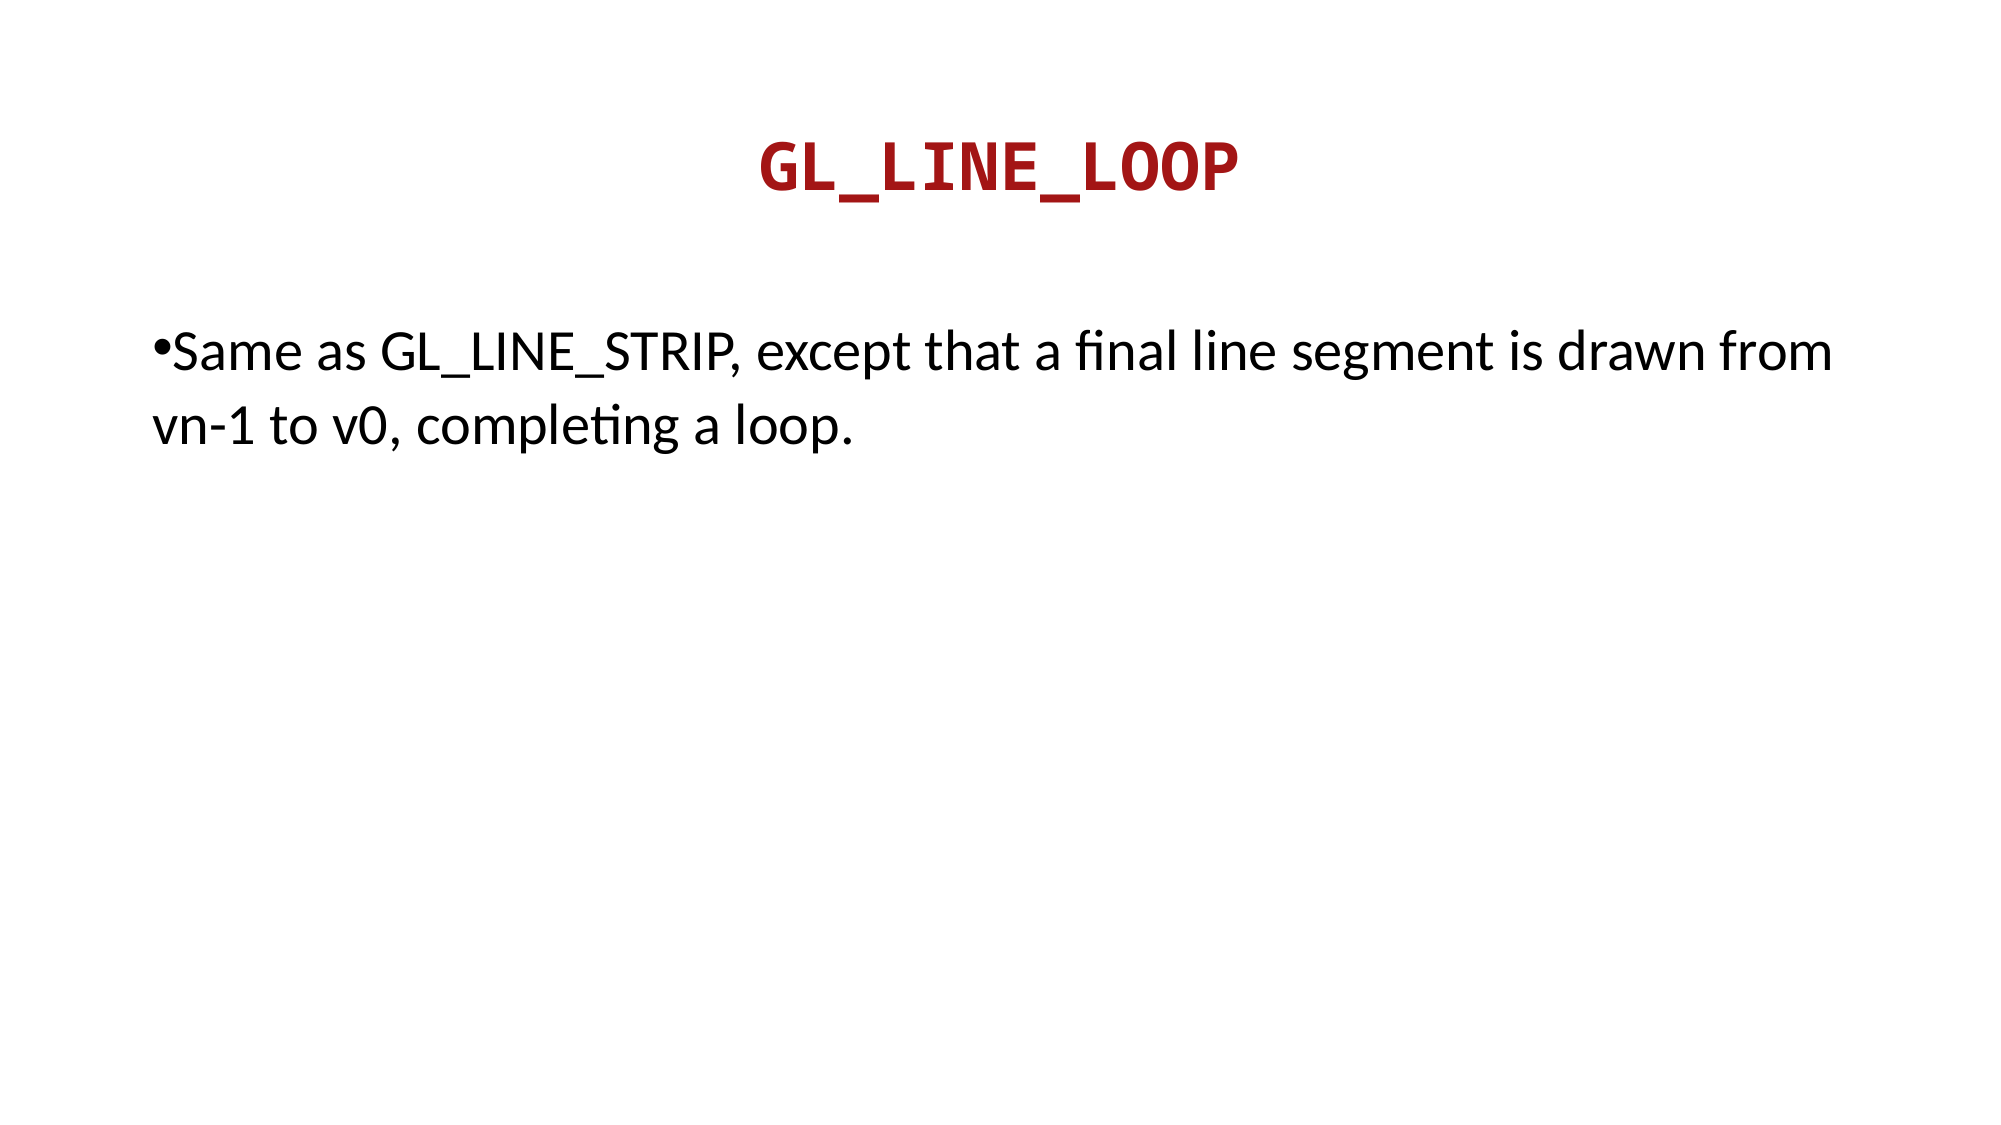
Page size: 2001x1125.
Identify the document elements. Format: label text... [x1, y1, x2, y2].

title GL_LINE_LOOP [137, 59, 1863, 278]
list Same as GL_LINE_STRIP, except that a final line segment is drawn from vn-1 to v0, completing a loop. [137, 299, 1863, 1014]
